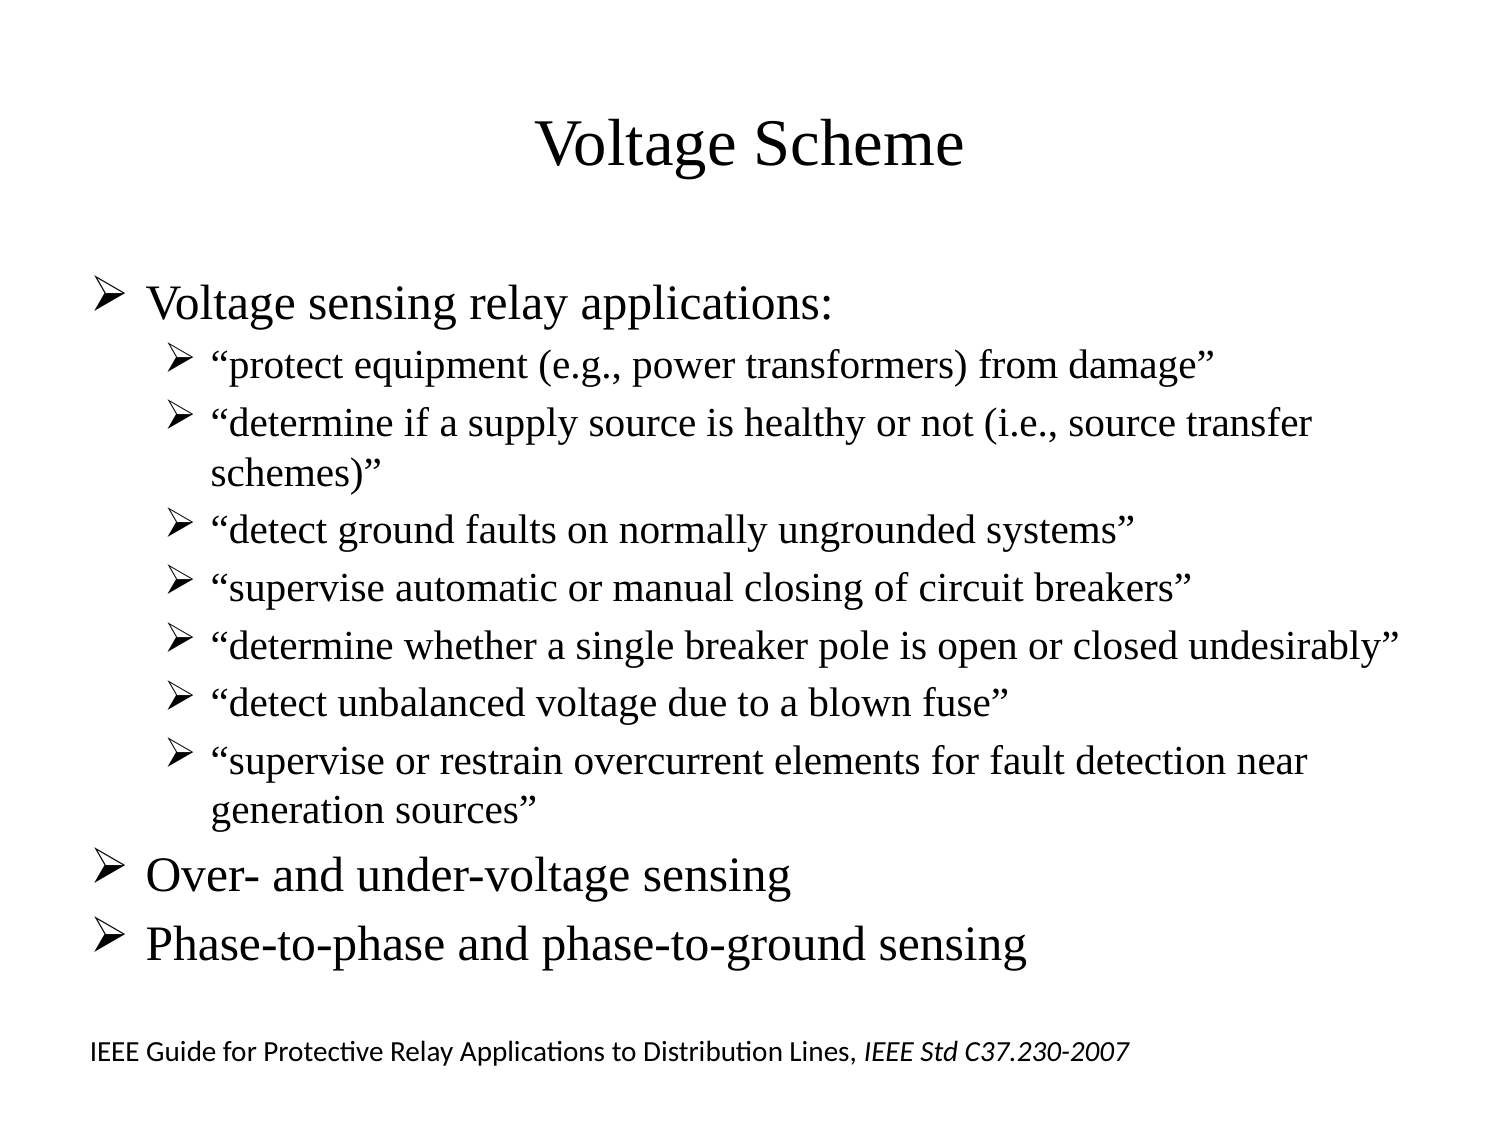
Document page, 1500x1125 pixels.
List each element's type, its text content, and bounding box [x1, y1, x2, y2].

text_box IEEE Guide for Protective Relay Applications to Distribution Lines, IEEE Std C37.230-2007 [74, 1024, 1413, 1075]
list Voltage sensing relay applications: “protect equipment (e.g., power transformers) from damage” “determine if a supply source is healthy or not (i.e., source transfer schemes)” “detect ground faults on normally ungrounded systems” “supervise automatic or manual closing of circuit breakers” “determine whether a single breaker pole is open or closed undesirably” “detect unbalanced voltage due to a blown fuse” “supervise or restrain overcurrent elements for fault detection near generation sources” Over- and under-voltage sensing Phase-to-phase and phase-to-ground sensing [75, 262, 1425, 1005]
title Voltage Scheme [75, 45, 1425, 233]
